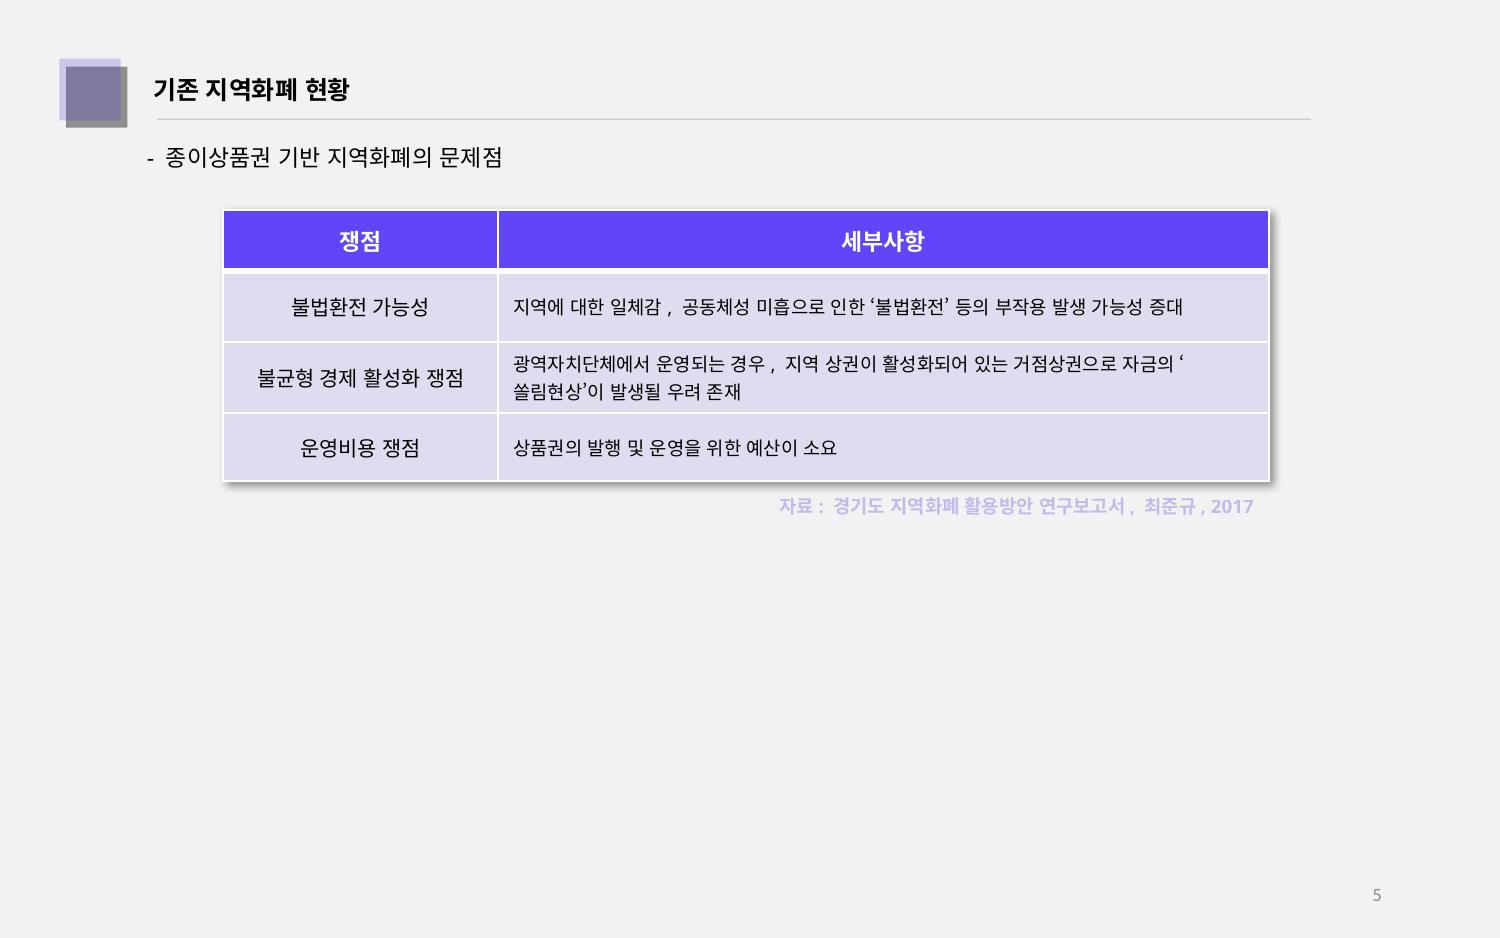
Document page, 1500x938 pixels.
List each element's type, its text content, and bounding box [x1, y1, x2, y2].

table_cell 상품권의 발행 및 운영을 위한 예산이 소요 [499, 414, 1268, 480]
slide_number 4 [1059, 868, 1397, 919]
table_header 세부사항 [499, 211, 1268, 268]
table_cell 불법환전 가능성 [224, 274, 497, 341]
text_box - 종이상품권 기반 지역화폐의 문제점 [132, 135, 519, 179]
table_cell 지역에 대한 일체감, 공동체성 미흡으로 인한 ‘불법환전’ 등의 부작용 발생 가능성 증대 [499, 274, 1268, 341]
text_box [58, 57, 122, 121]
text_box 기존 지역화폐 현황 [138, 67, 592, 112]
table_cell 운영비용 쟁점 [224, 414, 497, 480]
text_box 01 [59, 68, 129, 121]
table_cell 불균형 경제 활성화 쟁점 [224, 343, 497, 412]
text_box 자료: 경기도 지역화폐 활용방안 연구보고서, 최준규, 2017 [715, 493, 1269, 525]
table_header 쟁점 [224, 211, 497, 268]
table_cell 광역자치단체에서 운영되는 경우, 지역 상권이 활성화되어 있는 거점상권으로 자금의 ‘쏠림현상’이 발생될 우려 존재 [499, 343, 1268, 412]
text_box [65, 121, 128, 129]
